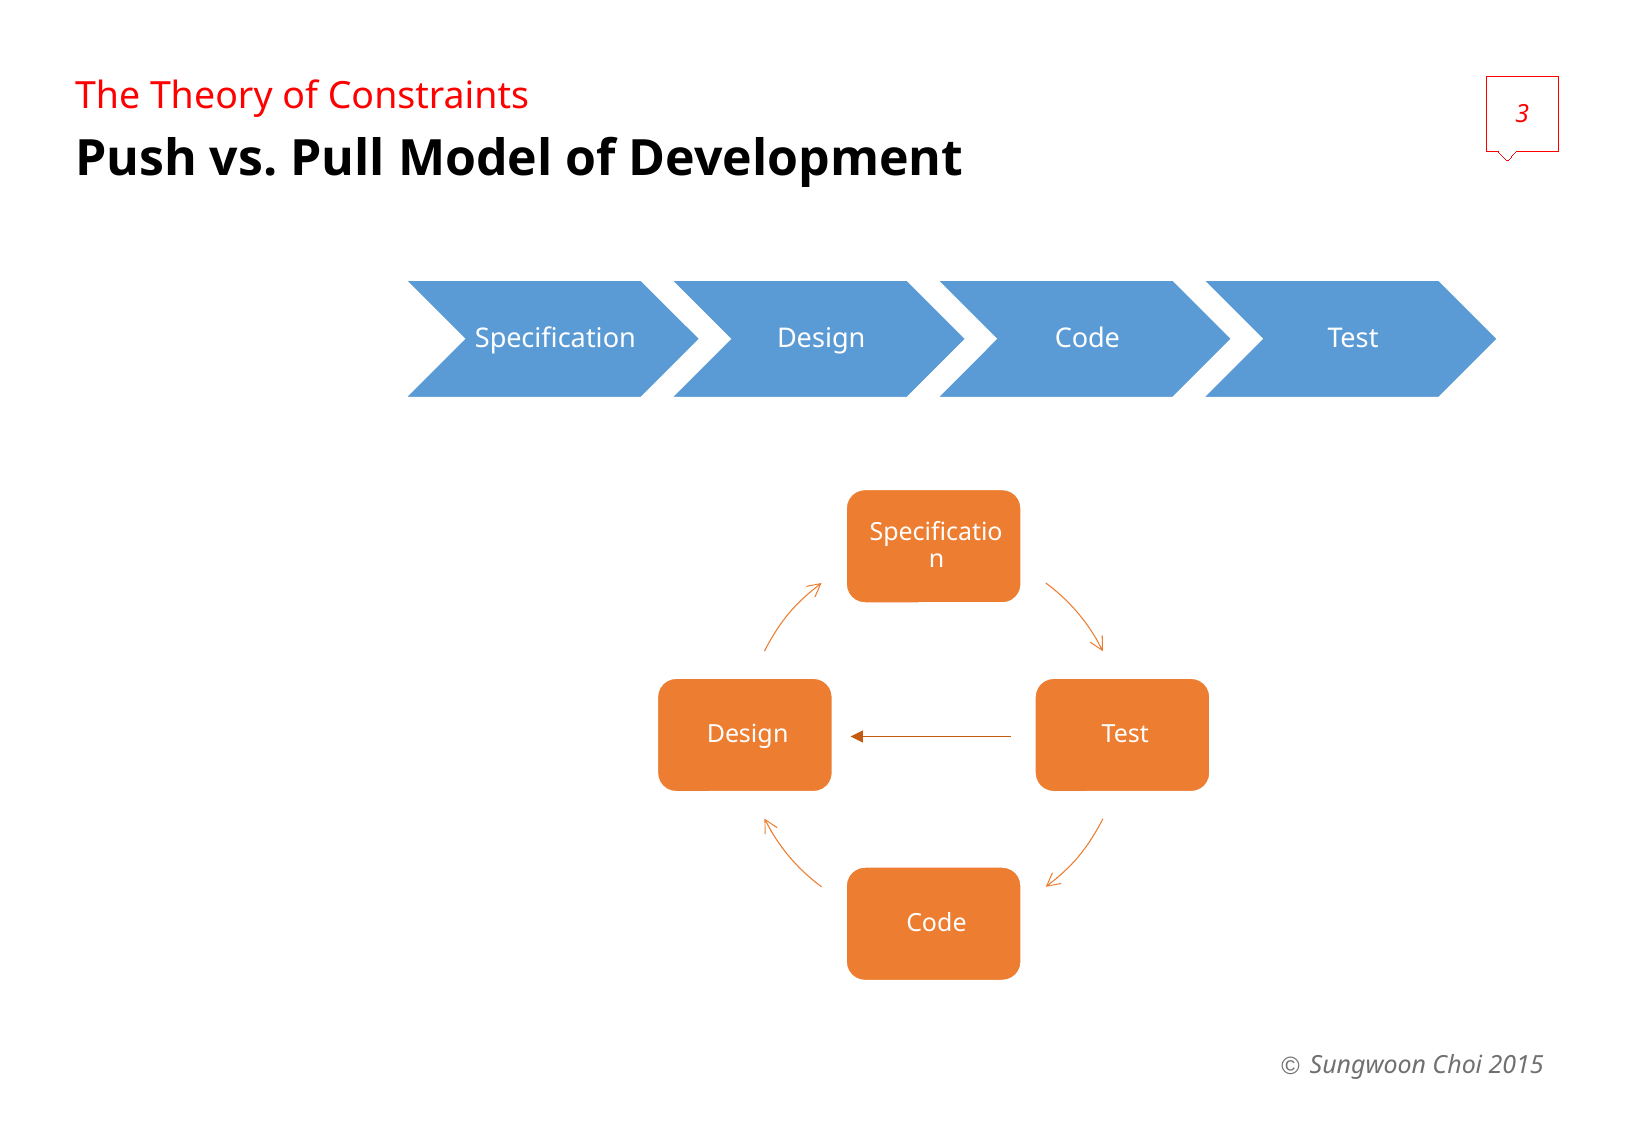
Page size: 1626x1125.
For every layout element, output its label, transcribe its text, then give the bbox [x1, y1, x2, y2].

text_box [404, 250, 1499, 428]
slide_number 3 [1486, 76, 1559, 161]
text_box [632, 488, 1235, 981]
list The Theory of Constraints [60, 65, 1443, 129]
footer Sungwoon Choi 2015 [1010, 1035, 1560, 1096]
title Push vs. Pull Model of Development [60, 129, 1443, 192]
